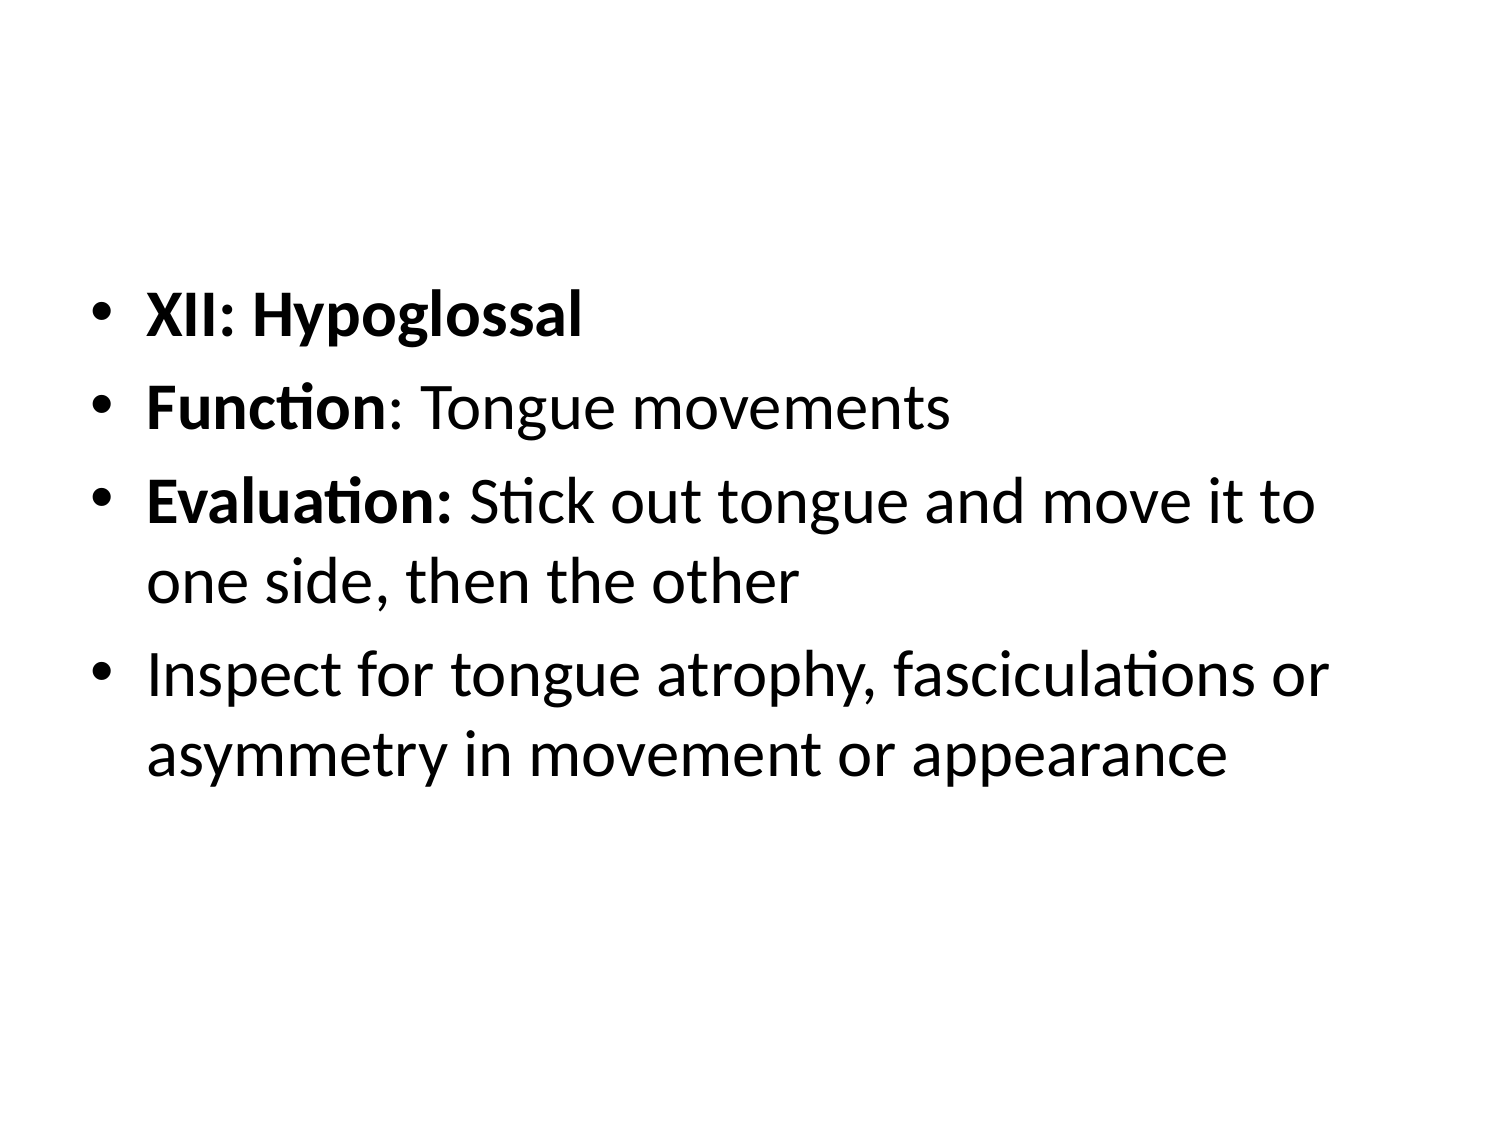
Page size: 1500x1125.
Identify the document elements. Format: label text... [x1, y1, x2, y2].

list XII: Hypoglossal Function: Tongue movements Evaluation: Stick out tongue and move it to one side, then the other Inspect for tongue atrophy, fasciculations or asymmetry in movement or appearance [75, 262, 1425, 1005]
